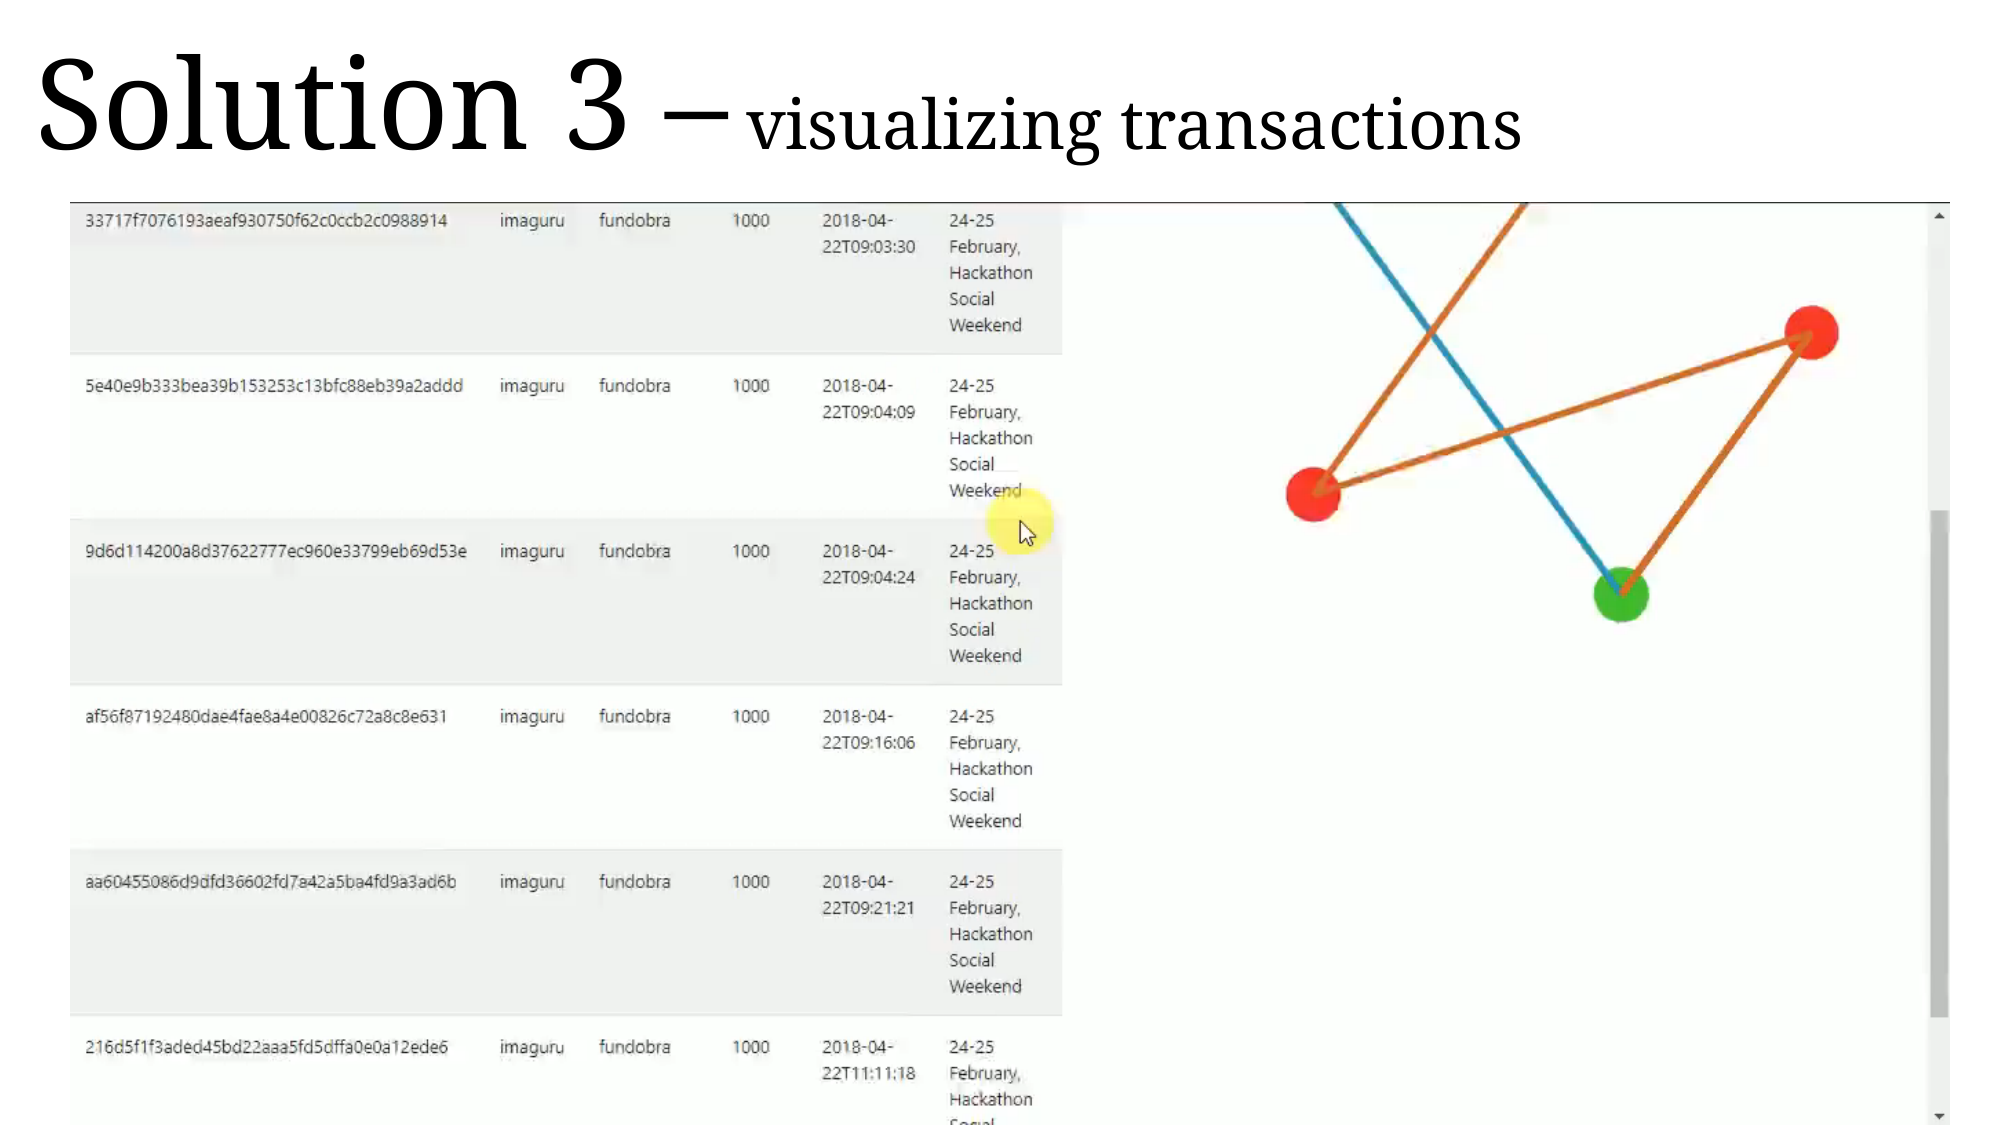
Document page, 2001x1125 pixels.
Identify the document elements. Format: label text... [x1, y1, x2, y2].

title Solution 3 – visualizing transactions [20, 0, 1745, 218]
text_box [70, 201, 1950, 1125]
